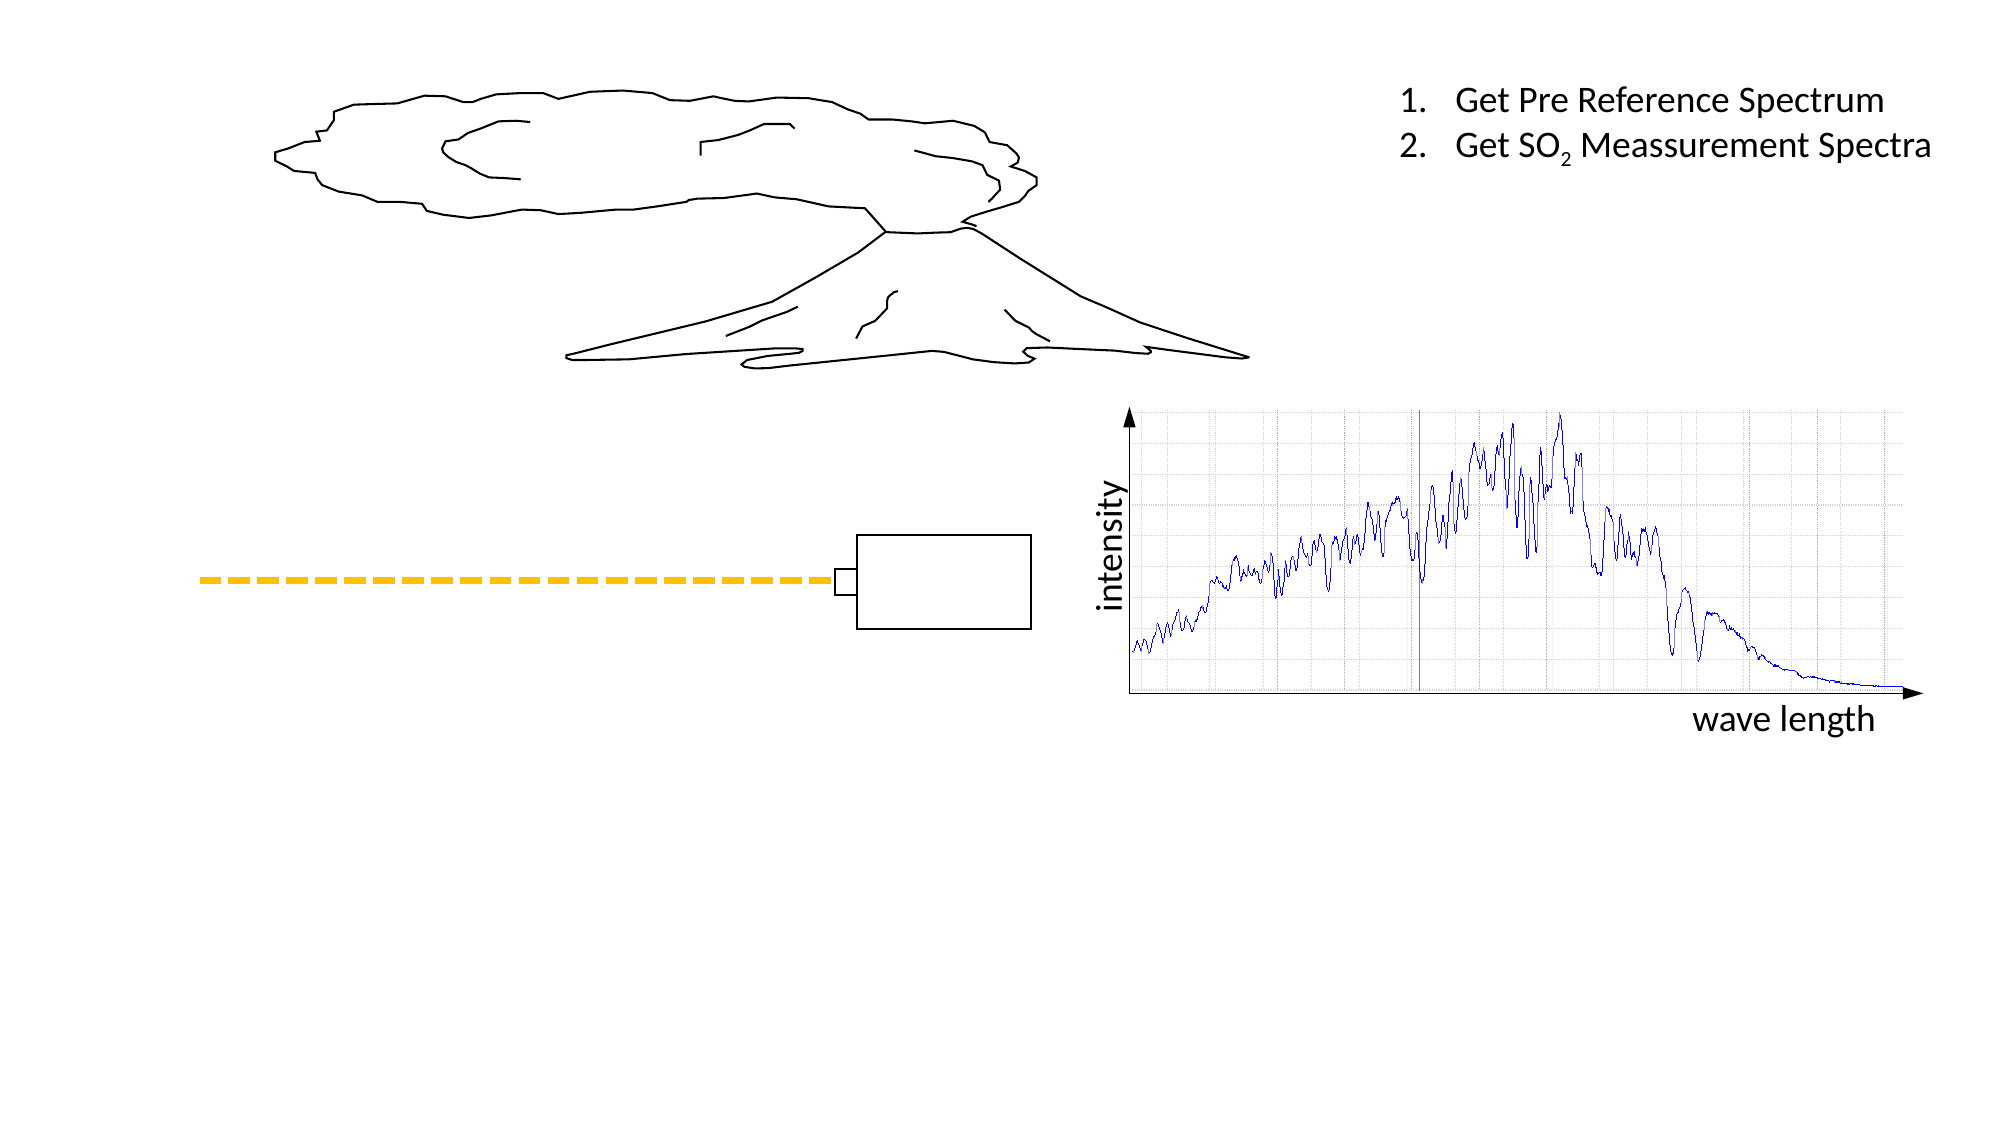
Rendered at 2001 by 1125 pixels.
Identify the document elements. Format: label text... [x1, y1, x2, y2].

picture [1130, 406, 1905, 693]
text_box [275, 90, 1250, 369]
text_box Get Pre Reference Spectrum Get SO2 Meassurement Spectra [1384, 67, 1962, 179]
text_box intensity [1076, 426, 1129, 667]
text_box wave length [1664, 697, 1904, 746]
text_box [199, 534, 1031, 630]
